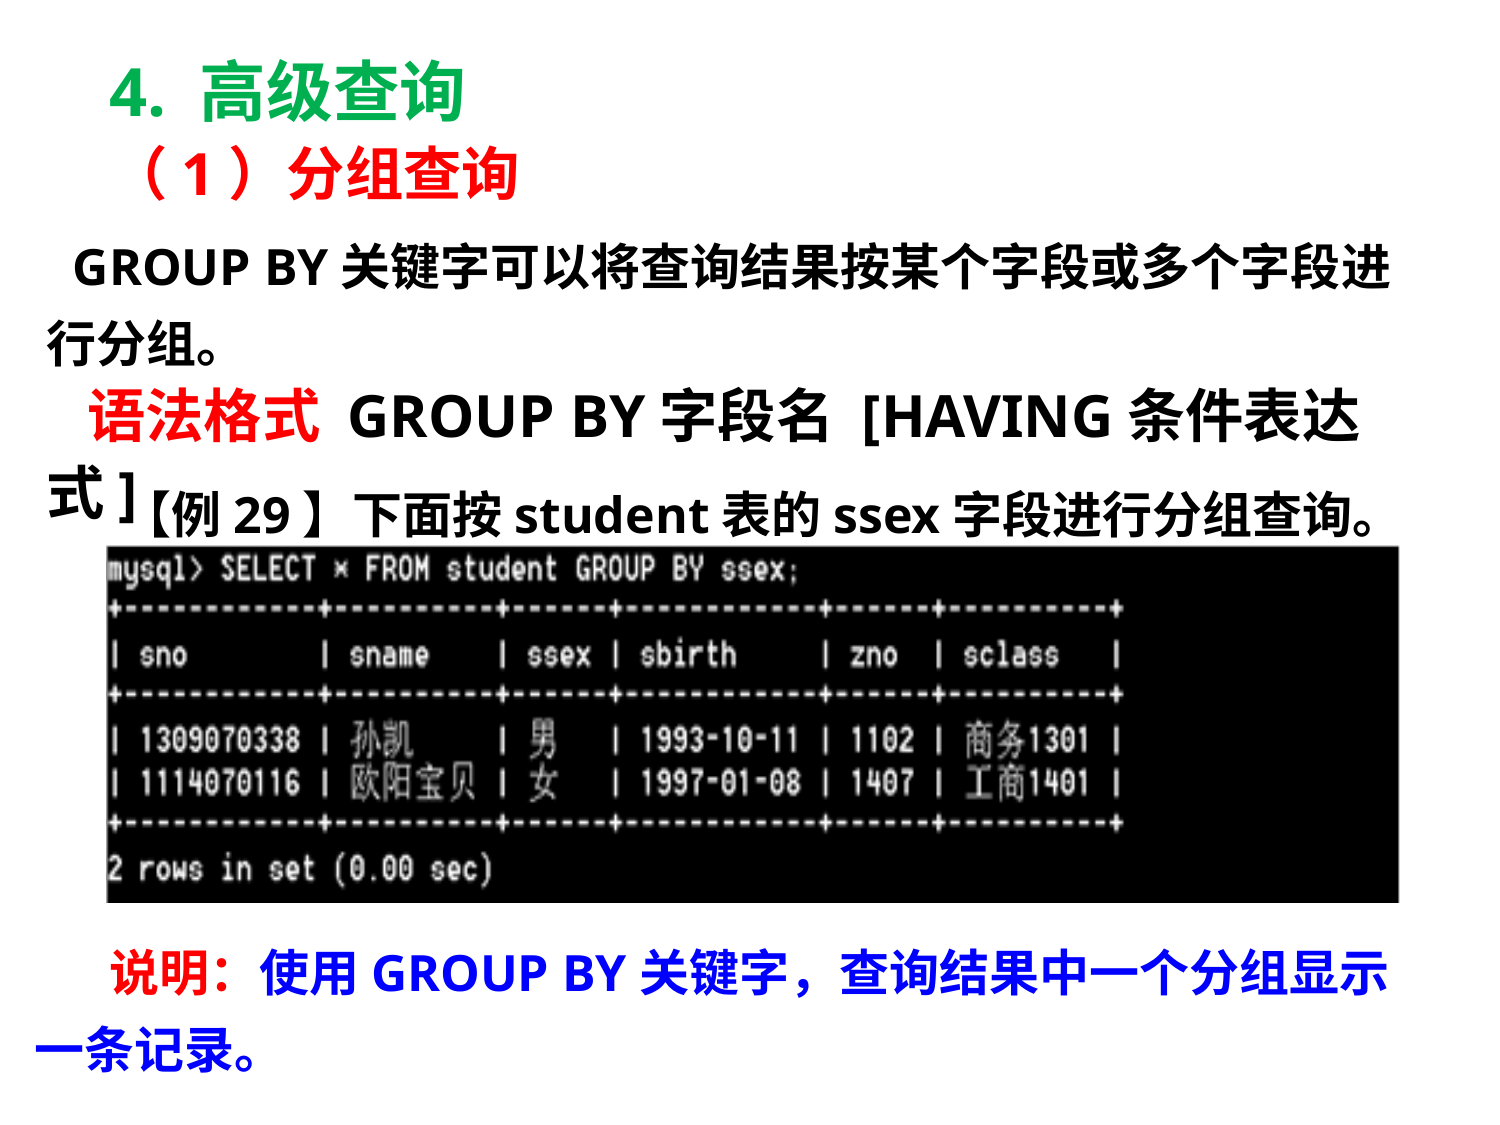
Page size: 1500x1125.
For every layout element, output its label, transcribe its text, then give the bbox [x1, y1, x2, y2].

picture [106, 544, 1402, 903]
text_box 【例29】下面按student表的ssex字段进行分组查询。 [32, 534, 1449, 552]
text_box 说明：使用GROUP BY关键字，查询结果中一个分组显示一条记录。 [19, 917, 1437, 1087]
text_box 4. 高级查询 （1）分组查询 [19, 45, 1489, 215]
text_box GROUP BY关键字可以将查询结果按某个字段或多个字段进行分组。 语法格式 GROUP BY字段名 [HAVING条件表达式] [32, 215, 1449, 534]
